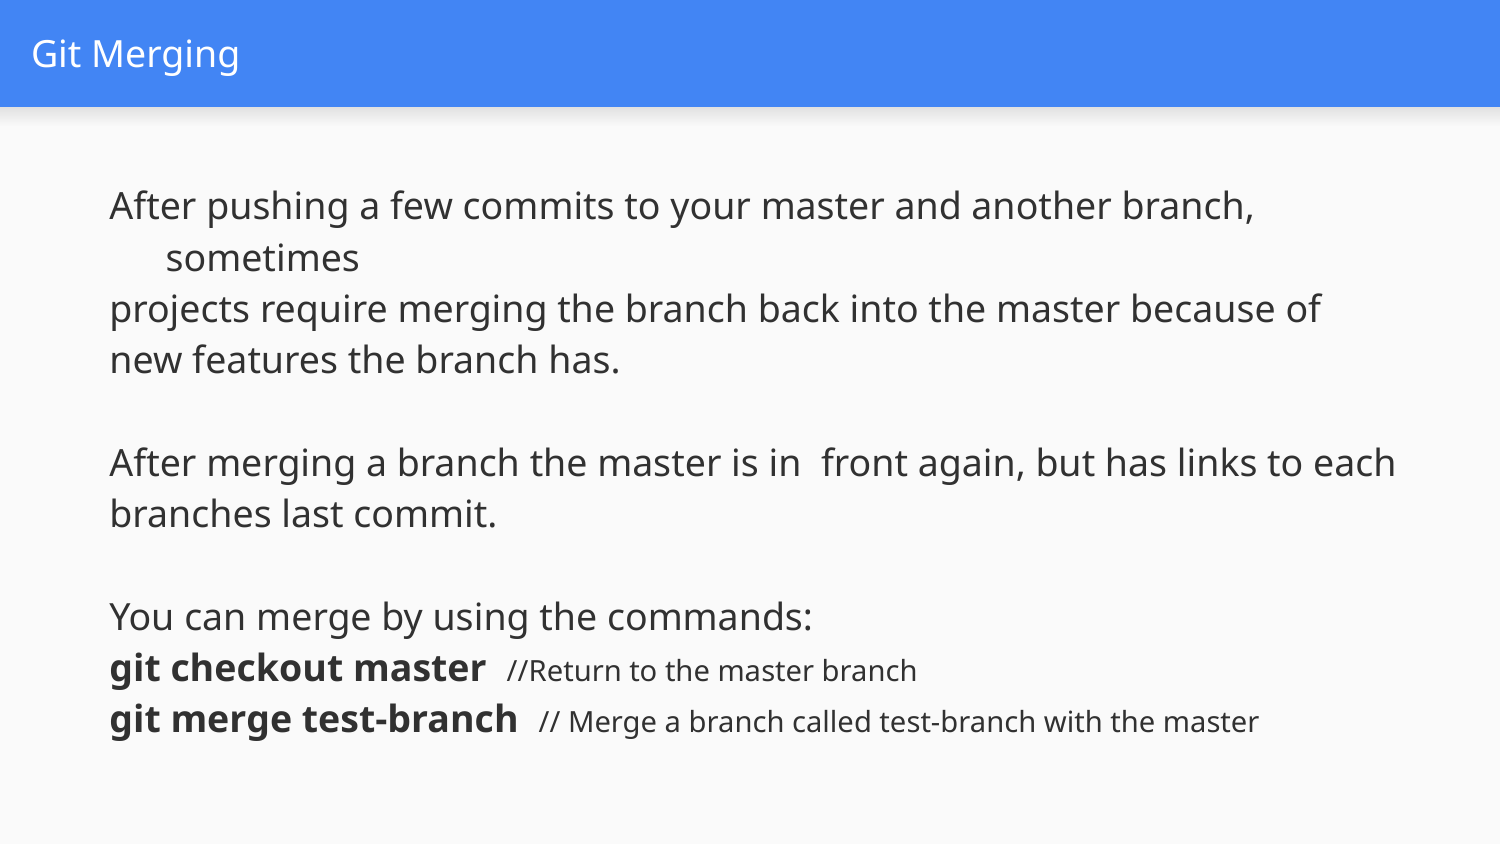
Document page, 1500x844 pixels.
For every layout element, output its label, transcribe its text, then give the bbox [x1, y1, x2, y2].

title Git Merging [16, 2, 1464, 102]
list After pushing a few commits to your master and another branch, sometimes projects require merging the branch back into the master because of new features the branch has. After merging a branch the master is in front again, but has links to each branches last commit. You can merge by using the commands: git checkout master //Return to the master branch git merge test-branch // Merge a branch called test-branch with the master [75, 161, 1425, 771]
